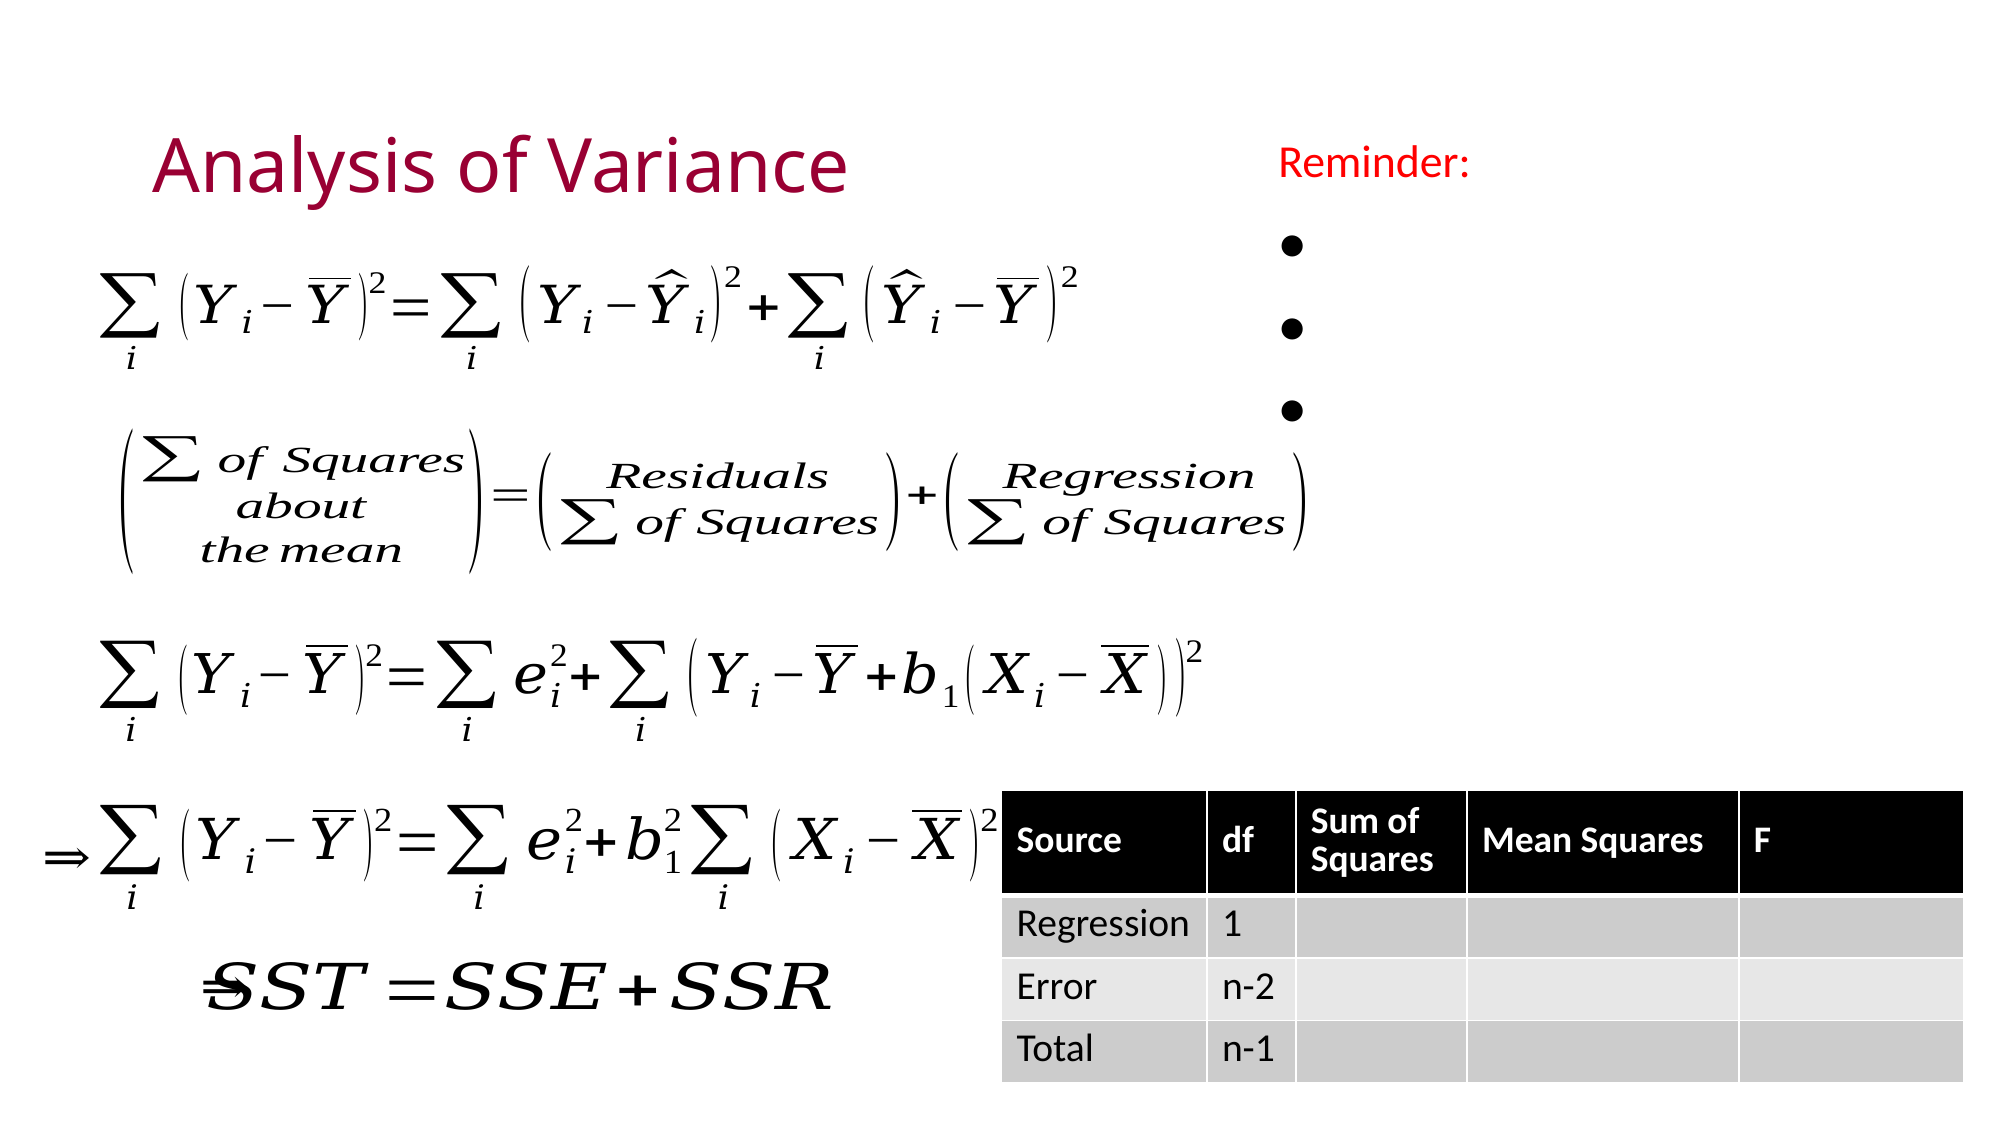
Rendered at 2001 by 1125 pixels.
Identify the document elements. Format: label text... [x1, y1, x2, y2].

title Analysis of Variance [137, 59, 1140, 278]
